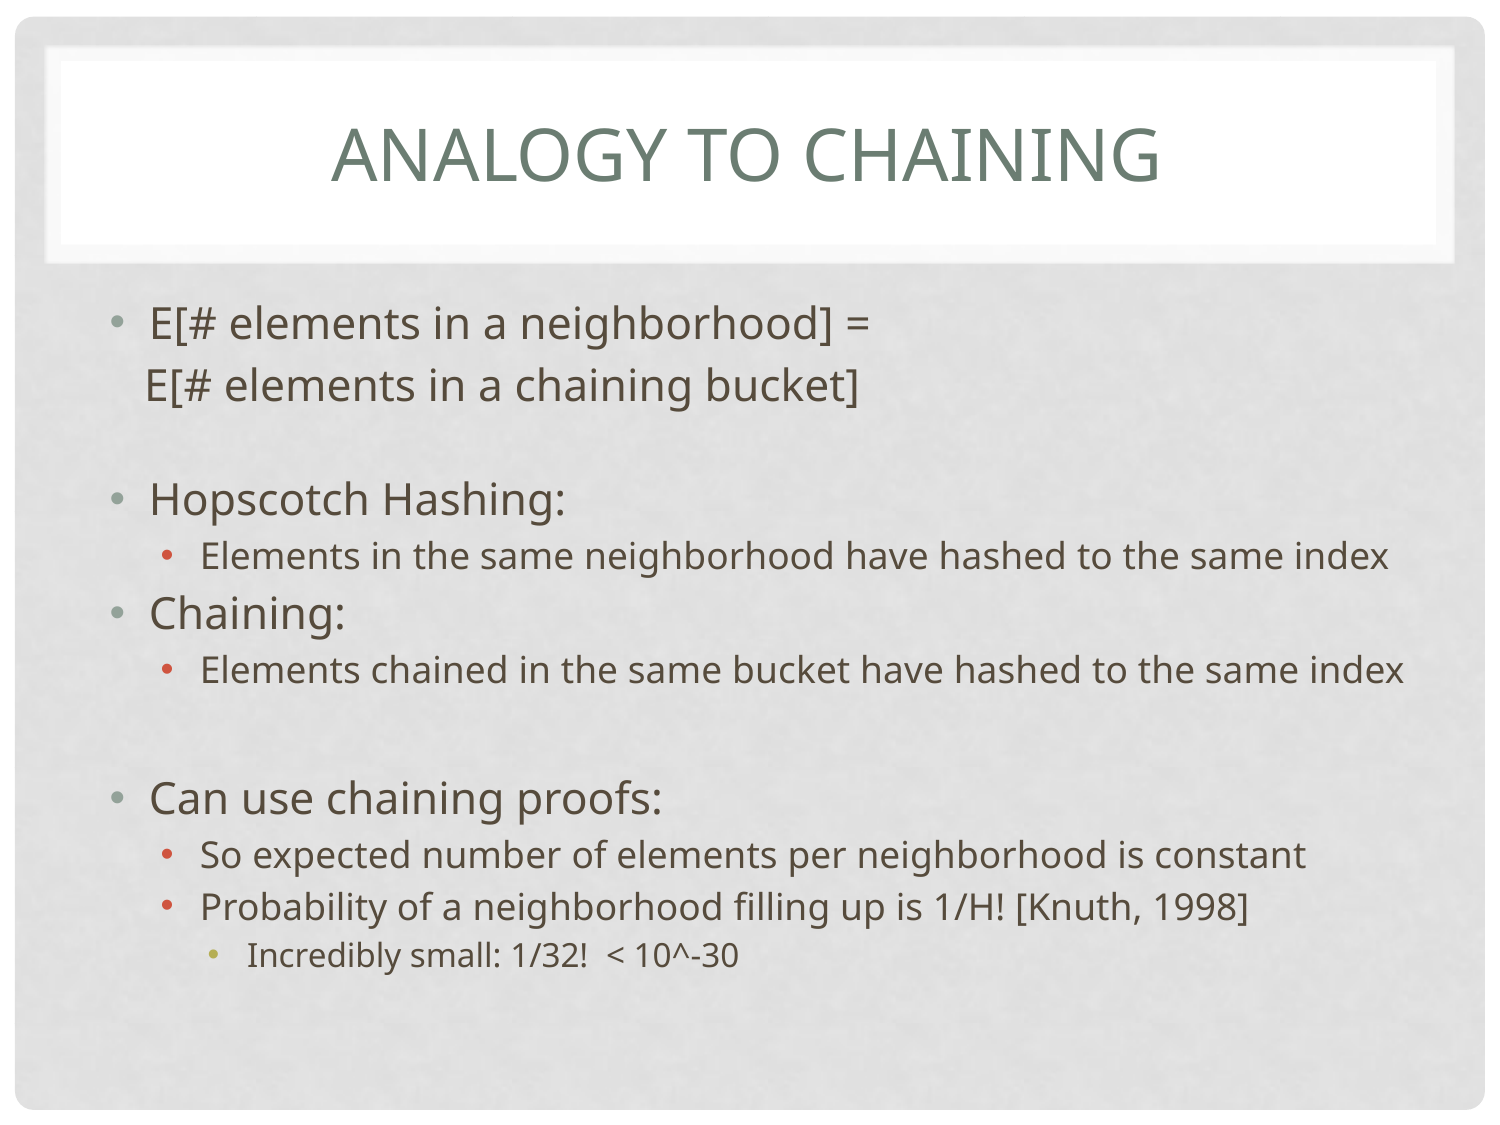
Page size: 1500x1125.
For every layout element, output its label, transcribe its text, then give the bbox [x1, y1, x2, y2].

title Analogy To Chaining [69, 66, 1425, 238]
list E[# elements in a neighborhood] = E[# elements in a chaining bucket] Hopscotch Hashing: Elements in the same neighborhood have hashed to the same index Chaining: Elements chained in the same bucket have hashed to the same index Can use chaining proofs: So expected number of elements per neighborhood is constant Probability of a neighborhood filling up is 1/H! [Knuth, 1998] Incredibly small: 1/32! < 10^-30 [75, 287, 1425, 1005]
